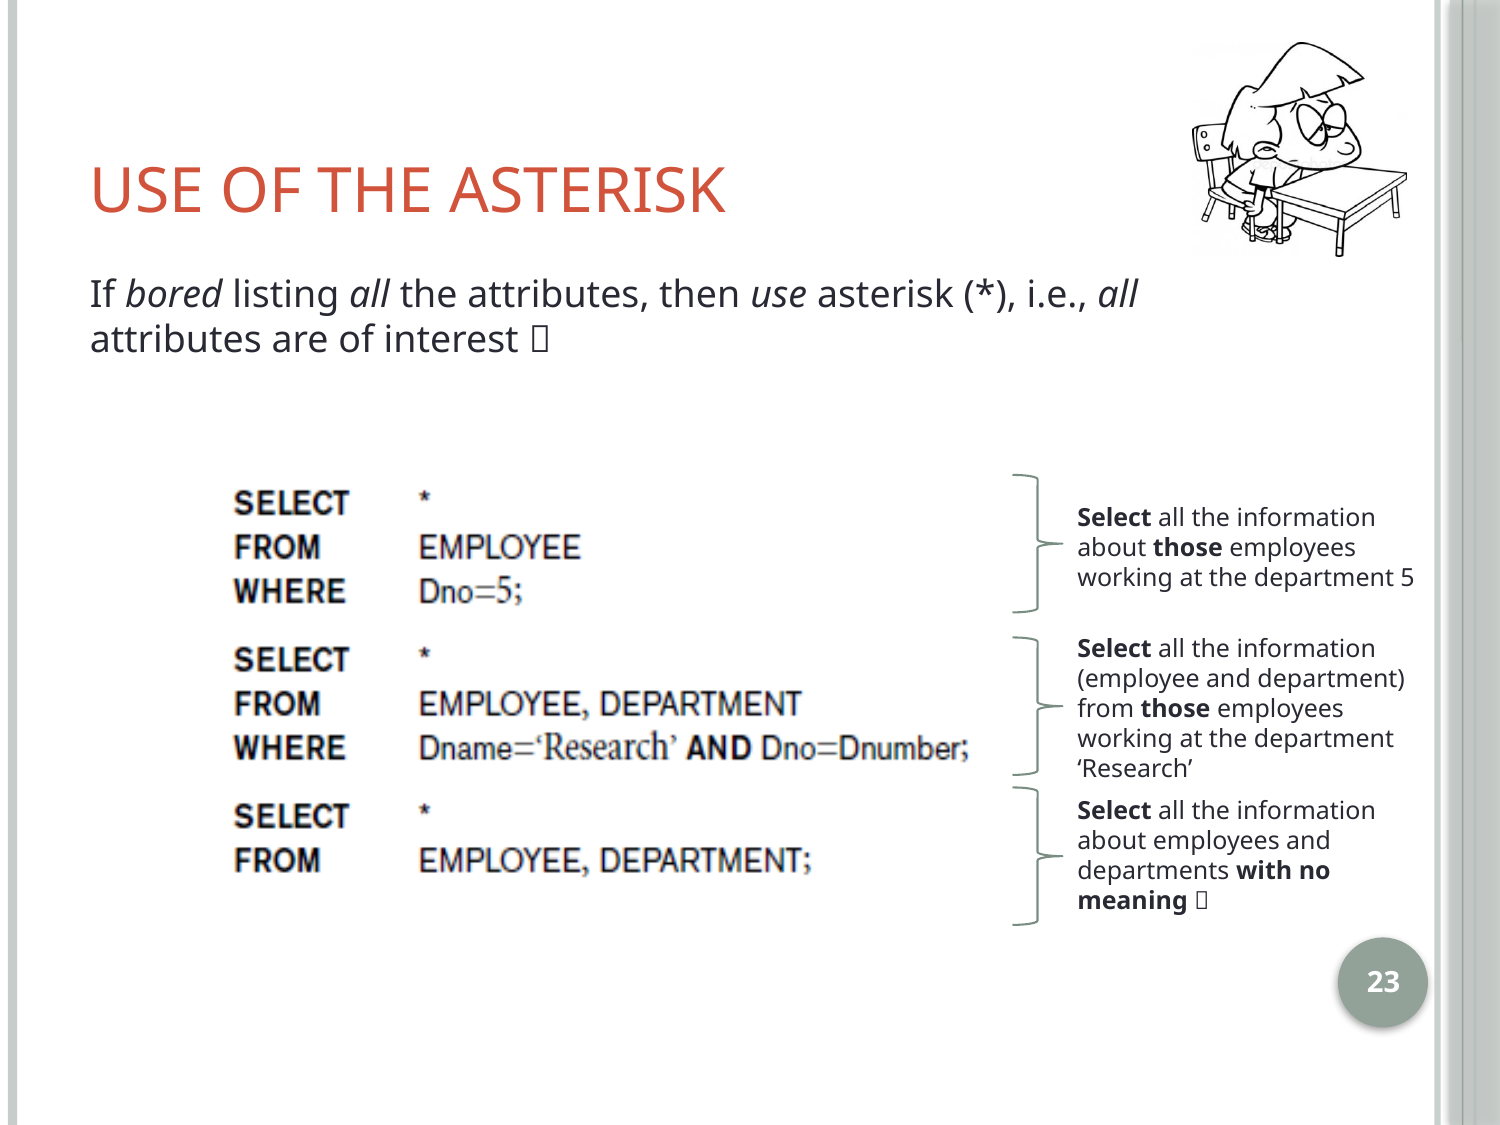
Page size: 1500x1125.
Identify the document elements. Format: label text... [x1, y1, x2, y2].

text_box [1012, 786, 1062, 926]
slide_number 23 [1333, 940, 1434, 1027]
picture [224, 474, 1013, 912]
title Use of the Asterisk [75, 45, 1187, 233]
list If bored listing all the attributes, then use asterisk (*), i.e., all attributes are of interest  [75, 262, 1300, 1062]
text_box [1014, 473, 1062, 614]
text_box Select all the information (employee and department) from those employees working at the department ‘Research’ [1062, 624, 1425, 787]
text_box Select all the information about those employees working at the department 5 [1062, 493, 1450, 599]
text_box [1019, 636, 1062, 776]
text_box Select all the information about employees and departments with no meaning  [1062, 787, 1425, 922]
picture [1192, 41, 1408, 258]
